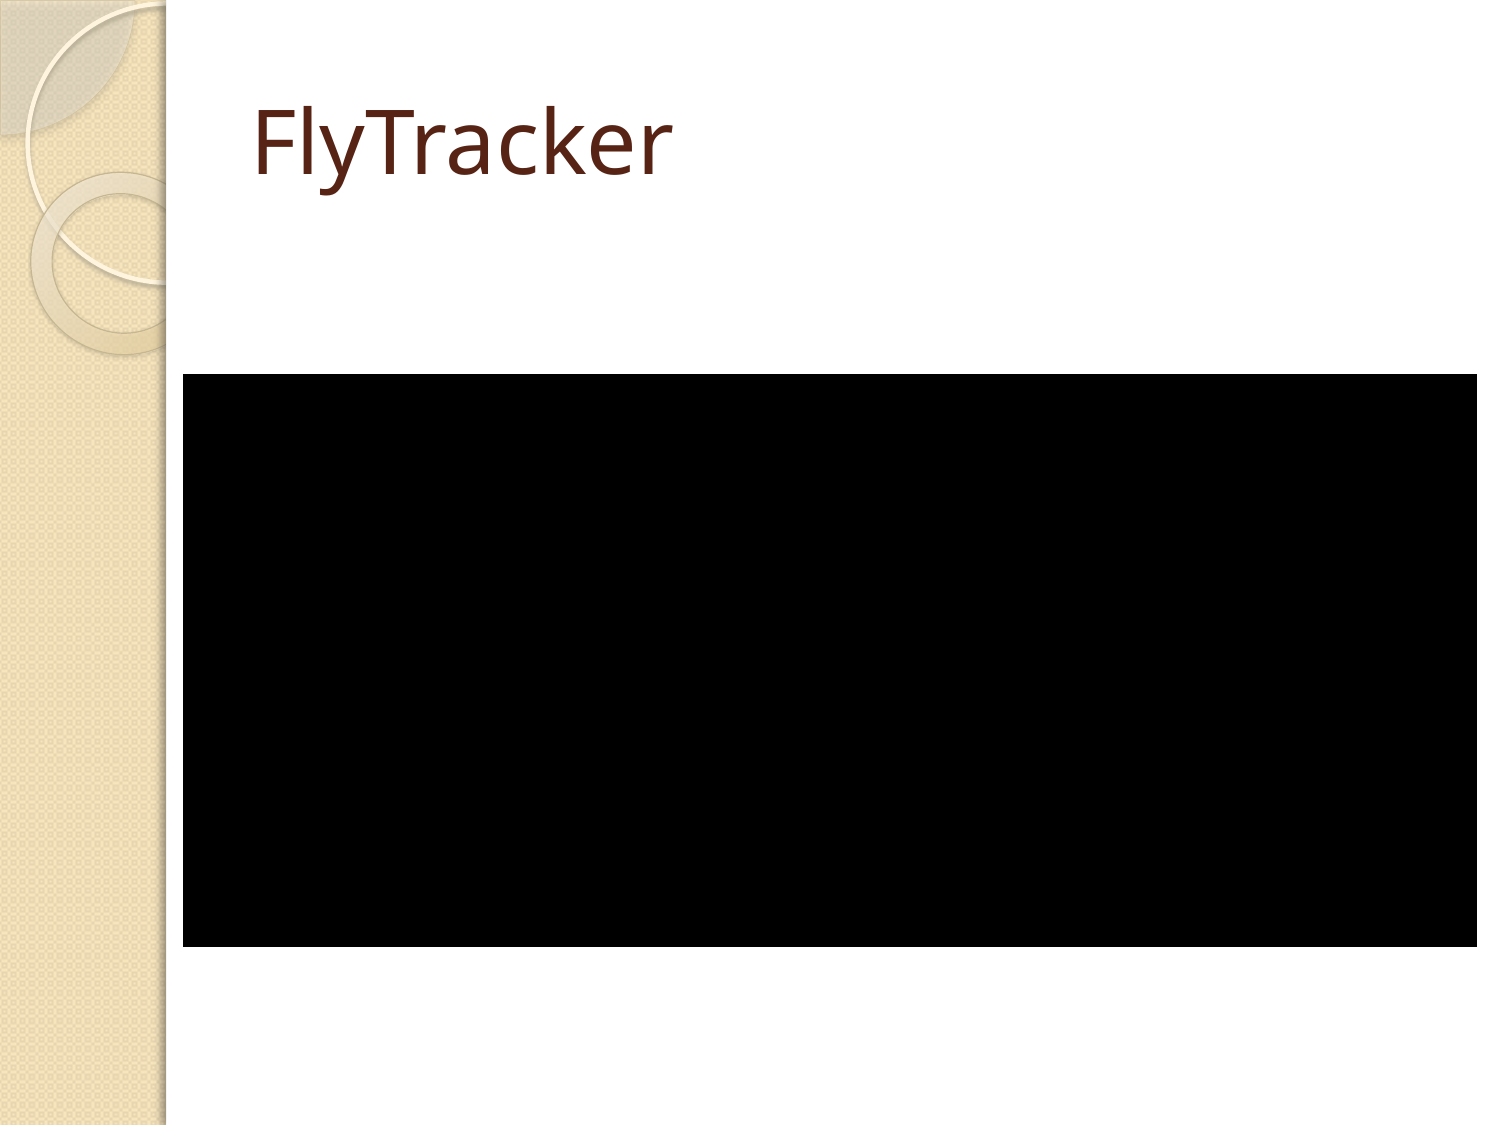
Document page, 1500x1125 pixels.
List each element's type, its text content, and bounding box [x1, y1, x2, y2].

title FlyTracker [235, 45, 1466, 233]
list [182, 373, 1478, 948]
